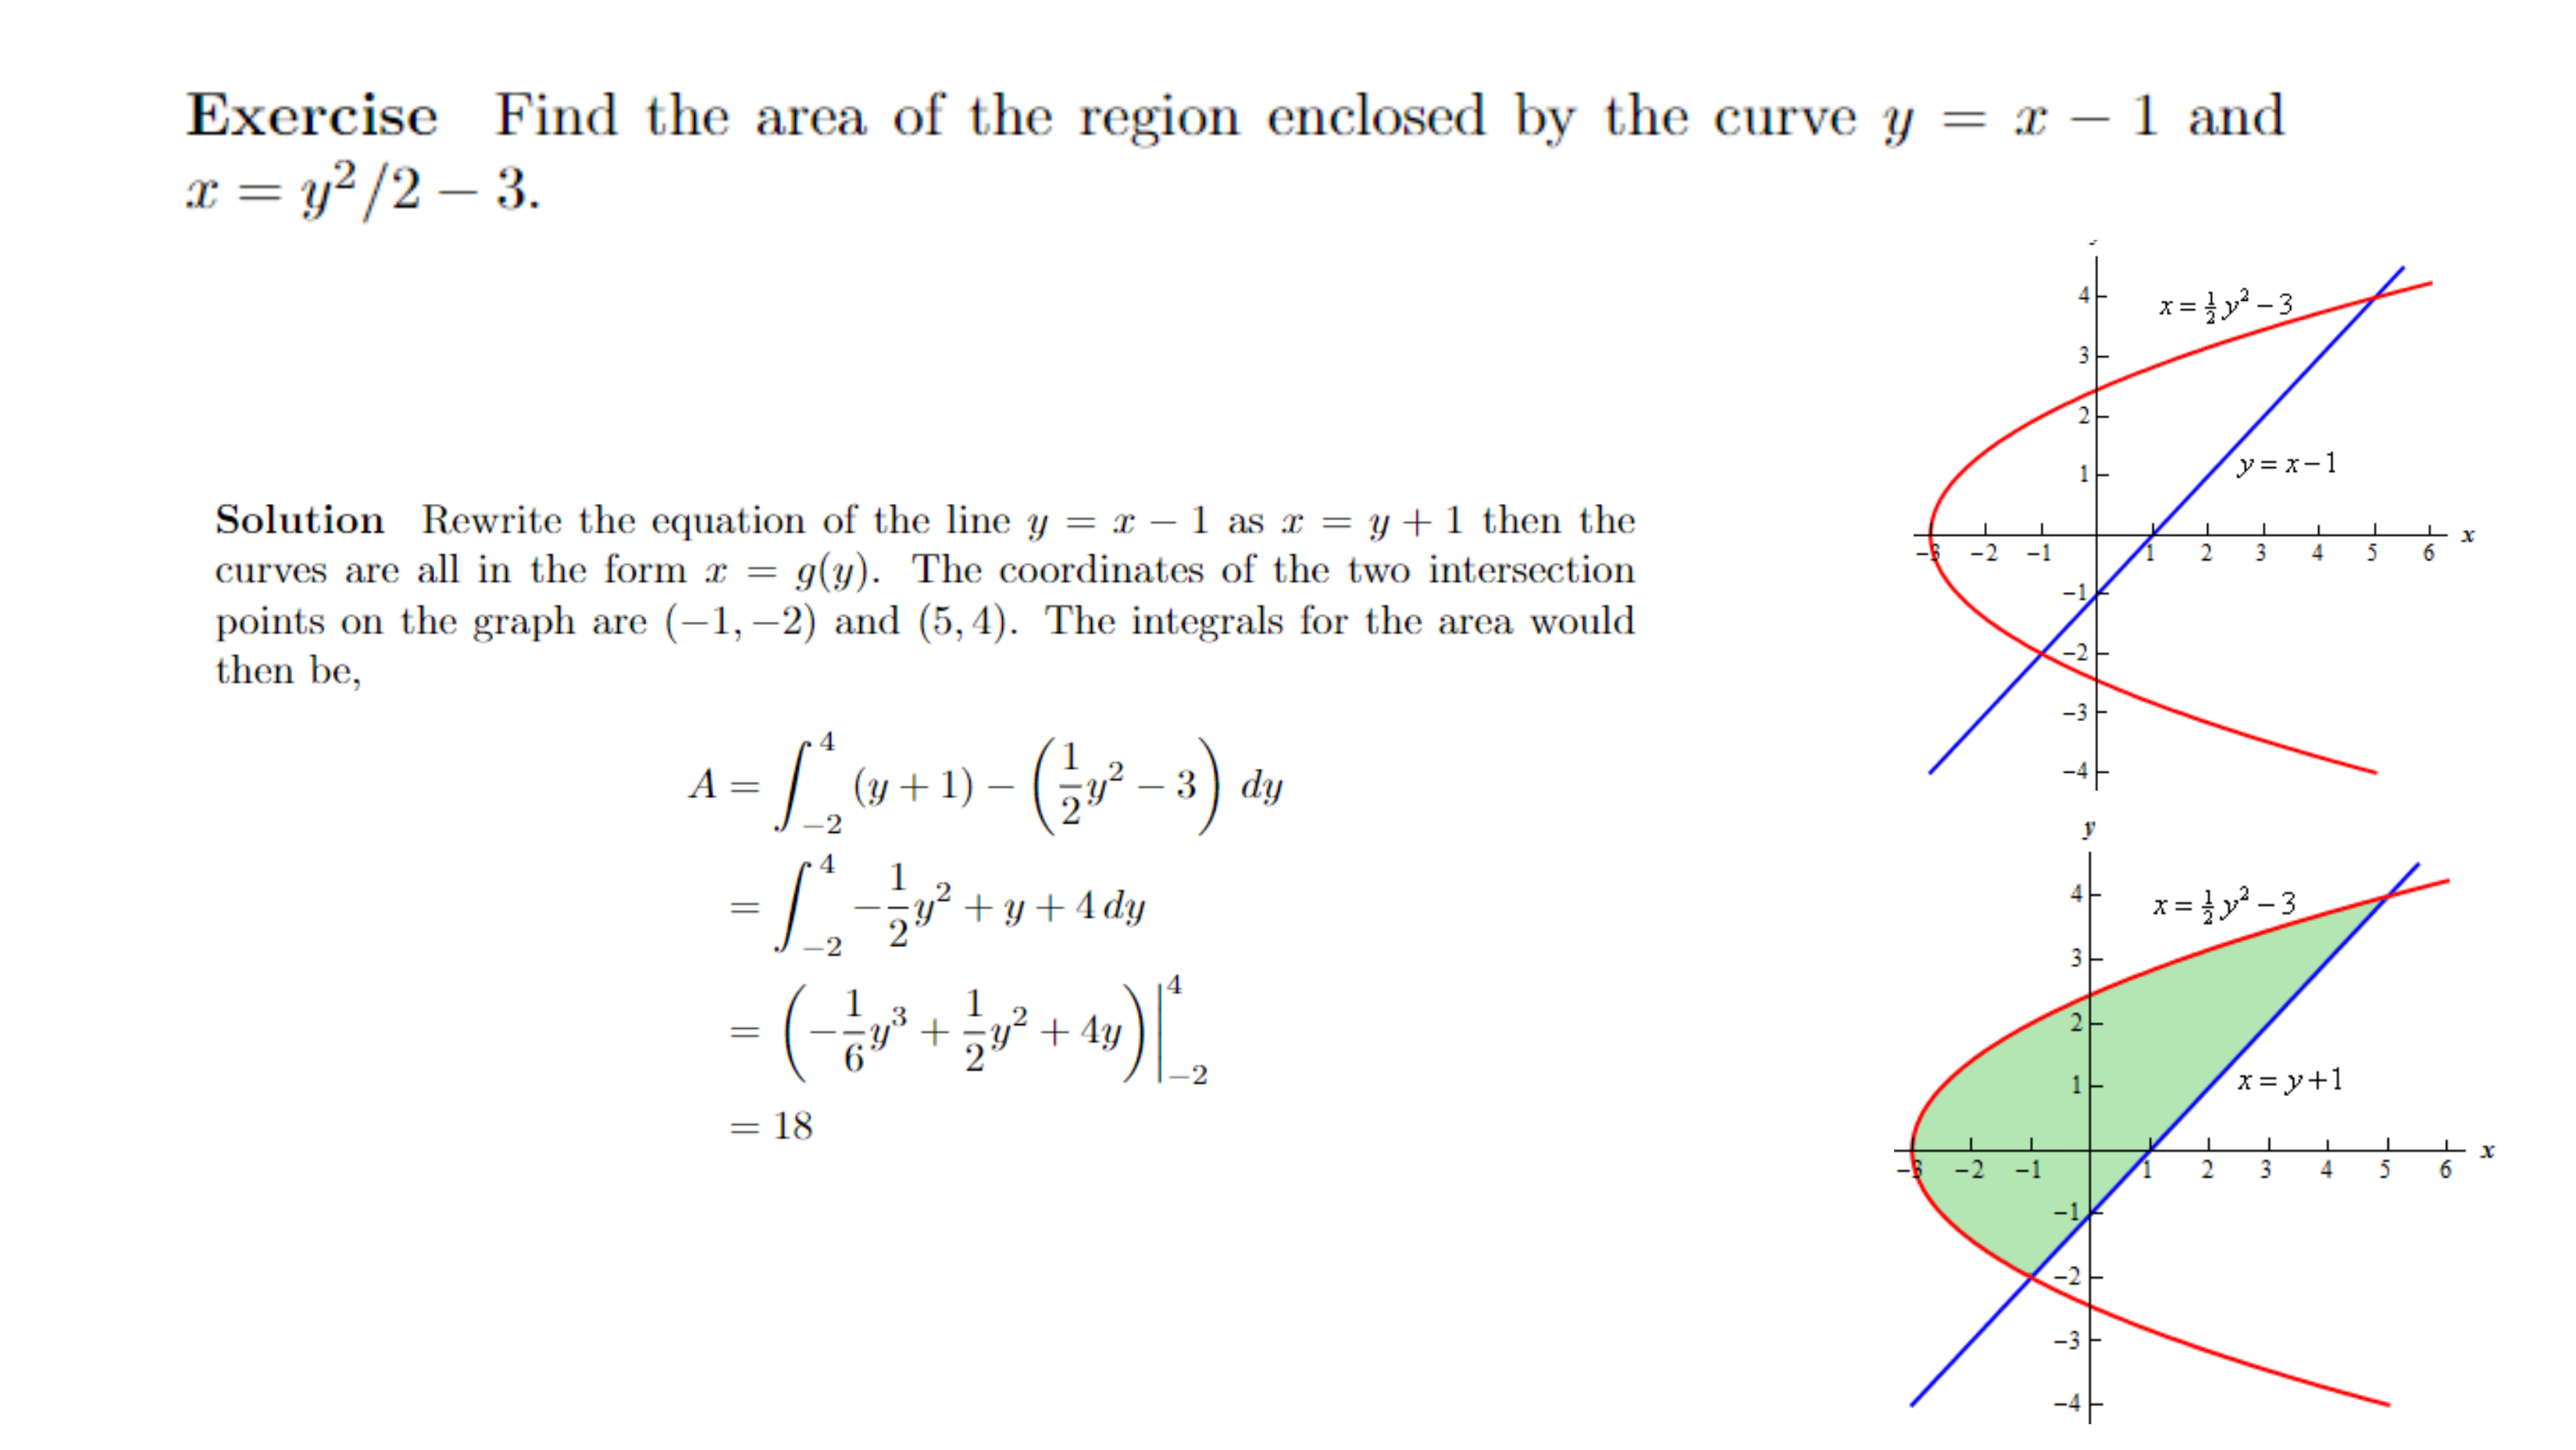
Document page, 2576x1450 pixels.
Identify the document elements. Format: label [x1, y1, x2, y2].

list [1914, 216, 2479, 473]
text_box [211, 477, 2499, 1425]
picture [177, 77, 2293, 240]
